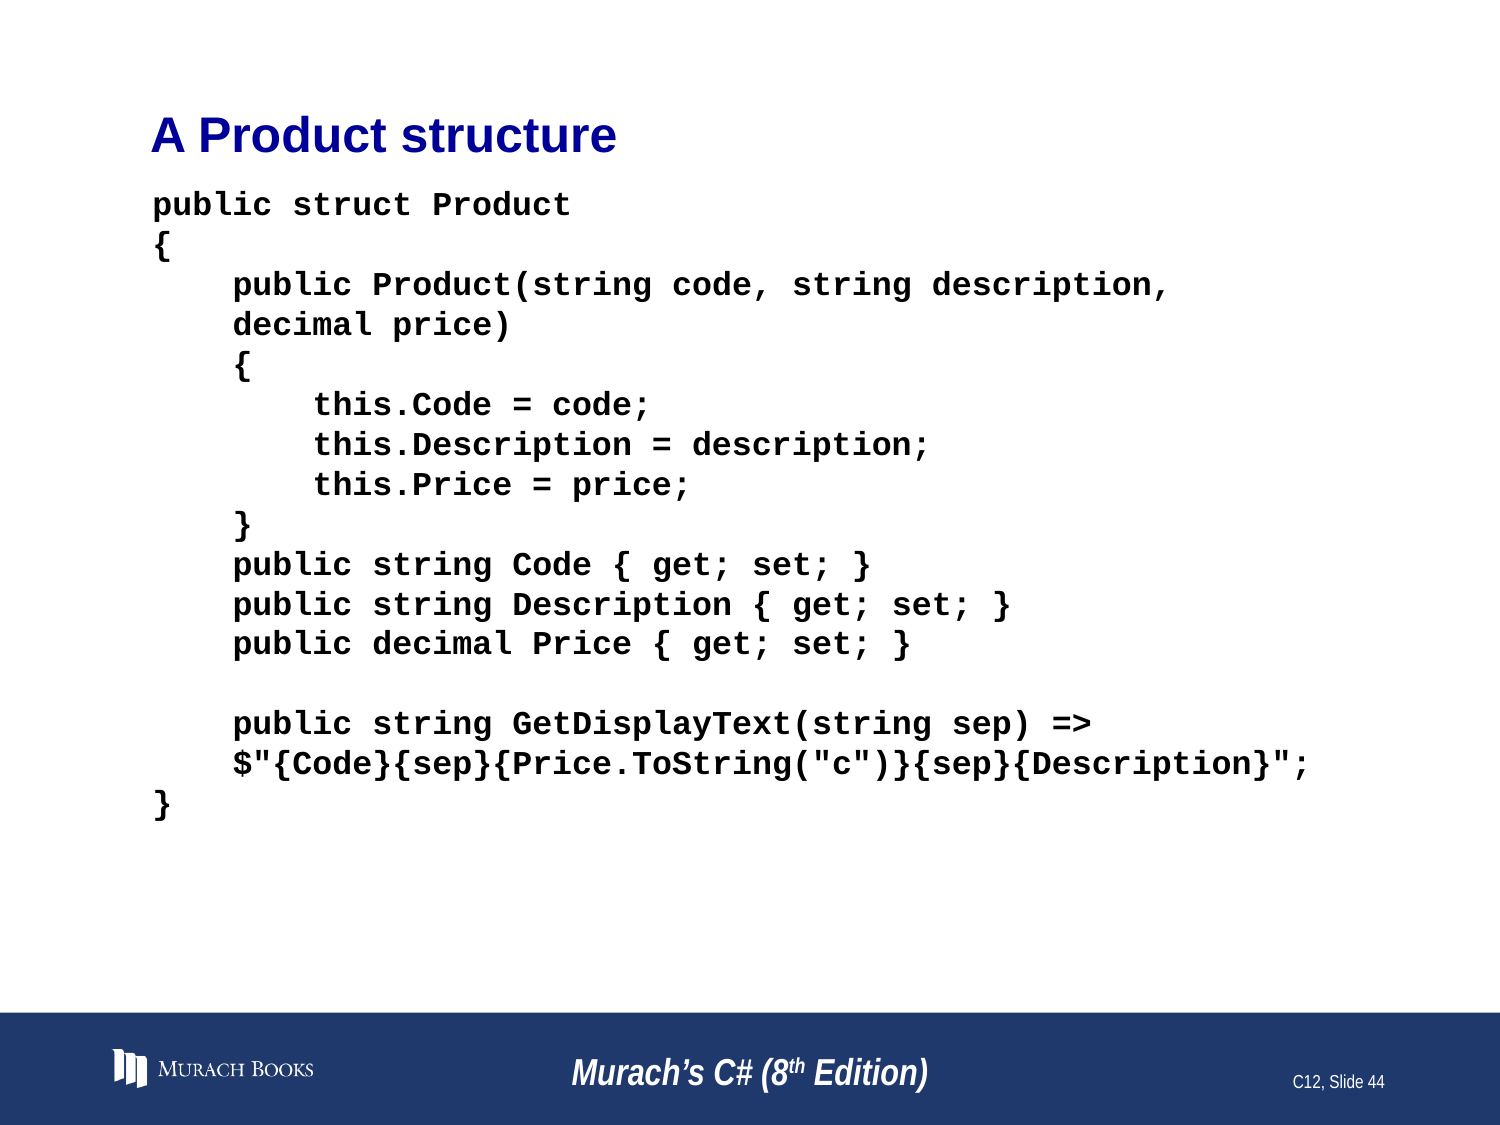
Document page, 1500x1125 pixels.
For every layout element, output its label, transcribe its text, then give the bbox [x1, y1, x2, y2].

slide_number Murach’s C# (8th Edition) [450, 1025, 1050, 1100]
list public struct Product { public Product(string code, string description, decimal price) { this.Code = code; this.Description = description; this.Price = price; } public string Code { get; set; } public string Description { get; set; } public decimal Price { get; set; } public string GetDisplayText(string sep) => $"{Code}{sep}{Price.ToString("c")}{sep}{Description}"; } [137, 174, 1350, 975]
slide_number C12, Slide 44 [1087, 1025, 1400, 1100]
title A Product structure [150, 102, 1350, 164]
footer [12, 1025, 450, 1100]
